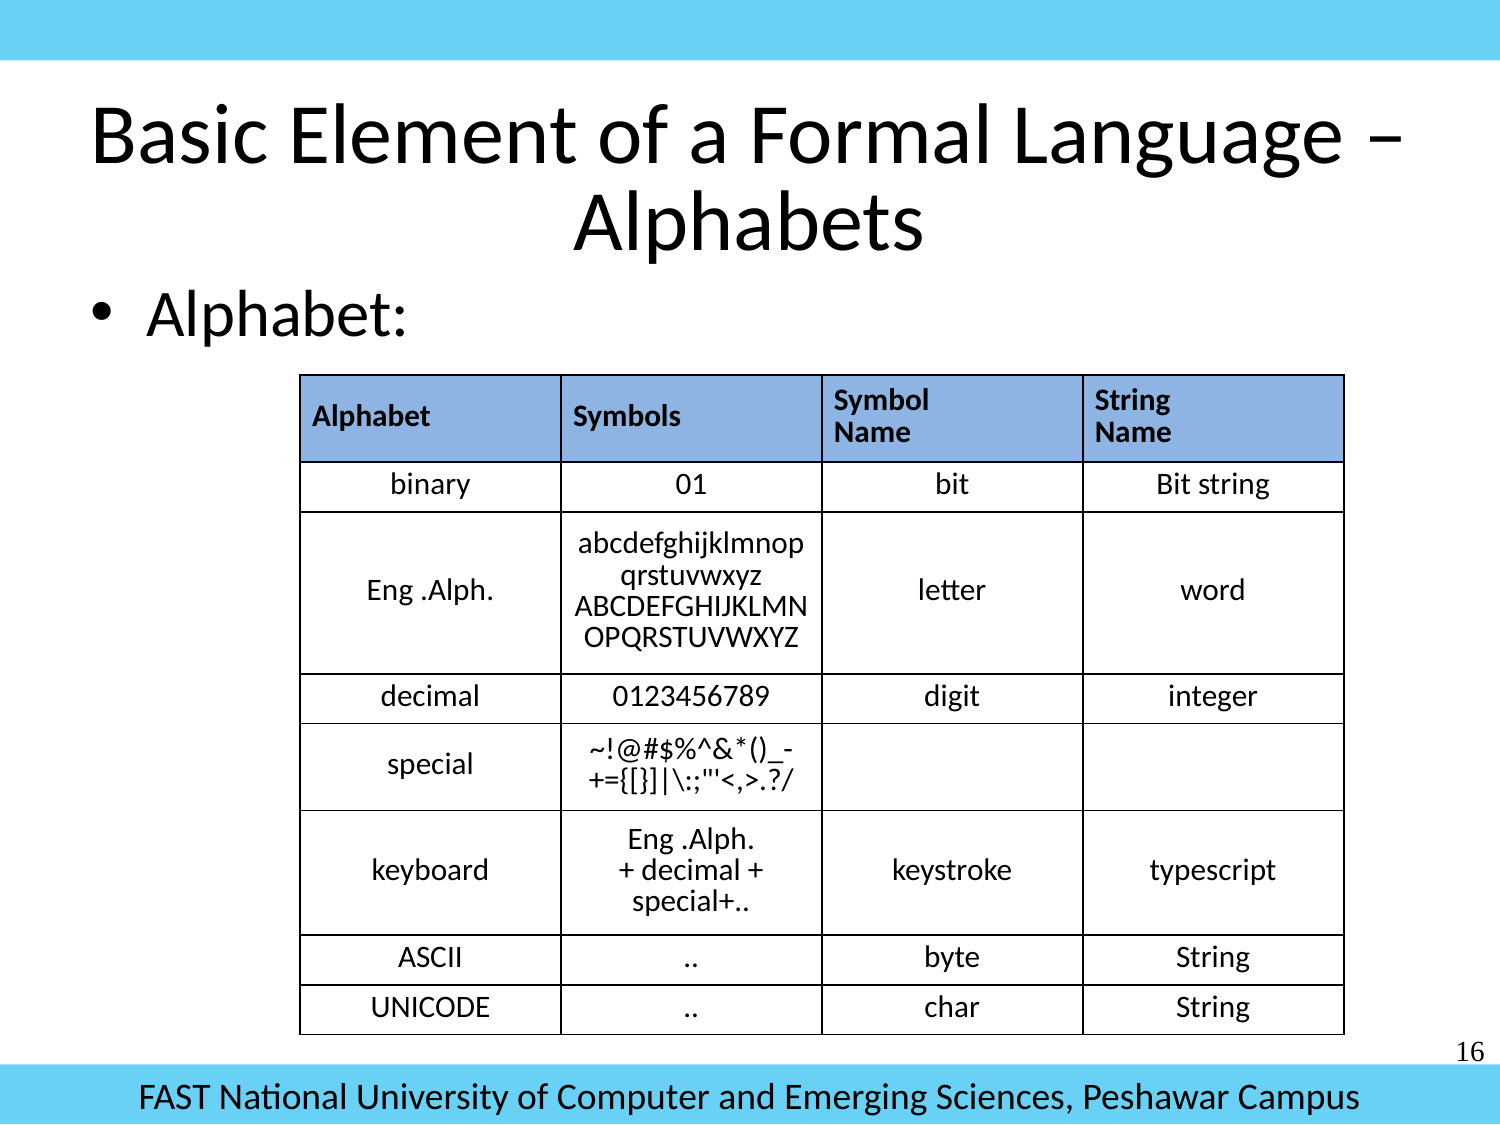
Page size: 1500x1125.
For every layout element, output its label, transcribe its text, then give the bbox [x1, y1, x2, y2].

table_cell word [1084, 513, 1343, 673]
table_header Symbol Name [823, 376, 1082, 461]
table_cell Bit string [1084, 463, 1343, 511]
table_header String Name [1084, 376, 1343, 461]
table_cell String [1084, 936, 1343, 984]
table_cell digit [823, 675, 1082, 723]
table_cell char [823, 986, 1082, 1034]
table_cell abcdefghijklmnopqrstuvwxyz ABCDEFGHIJKLMNOPQRSTUVWXYZ [562, 513, 821, 673]
table_cell byte [823, 936, 1082, 984]
table_cell 0123456789 [562, 675, 821, 723]
table_cell special [301, 724, 560, 810]
table_cell integer [1084, 675, 1343, 723]
table_cell 01 [562, 463, 821, 511]
table_cell bit [823, 463, 1082, 511]
table_cell .. [562, 936, 821, 984]
table_header Symbols [562, 376, 821, 461]
table_cell ASCII [301, 936, 560, 984]
table_cell typescript [1084, 811, 1343, 934]
table_cell letter [823, 513, 1082, 673]
text_box [0, 0, 1500, 61]
table_cell .. [562, 986, 821, 1034]
list Alphabet: [75, 280, 1425, 1005]
text_box FAST National University of Computer and Emerging Sciences, Peshawar Campus [0, 1064, 1500, 1125]
table_cell [823, 724, 1082, 810]
table_cell ~!@#$%^&*()_-+={[}]|\:;"'<,>.?/ [562, 724, 821, 810]
table_header Alphabet [301, 376, 560, 461]
table_cell Eng .Alph. [301, 513, 560, 673]
table_cell Eng .Alph. + decimal + special+.. [562, 811, 821, 934]
table_cell keystroke [823, 811, 1082, 934]
table_cell [1084, 724, 1343, 810]
text_box 16 [1437, 1025, 1500, 1075]
table_cell decimal [301, 675, 560, 723]
table_cell String [1084, 986, 1343, 1034]
table_cell keyboard [301, 811, 560, 934]
table_cell UNICODE [301, 986, 560, 1034]
text_box Basic Element of a Formal Language – Alphabets [74, 91, 1425, 280]
table_cell binary [301, 463, 560, 511]
